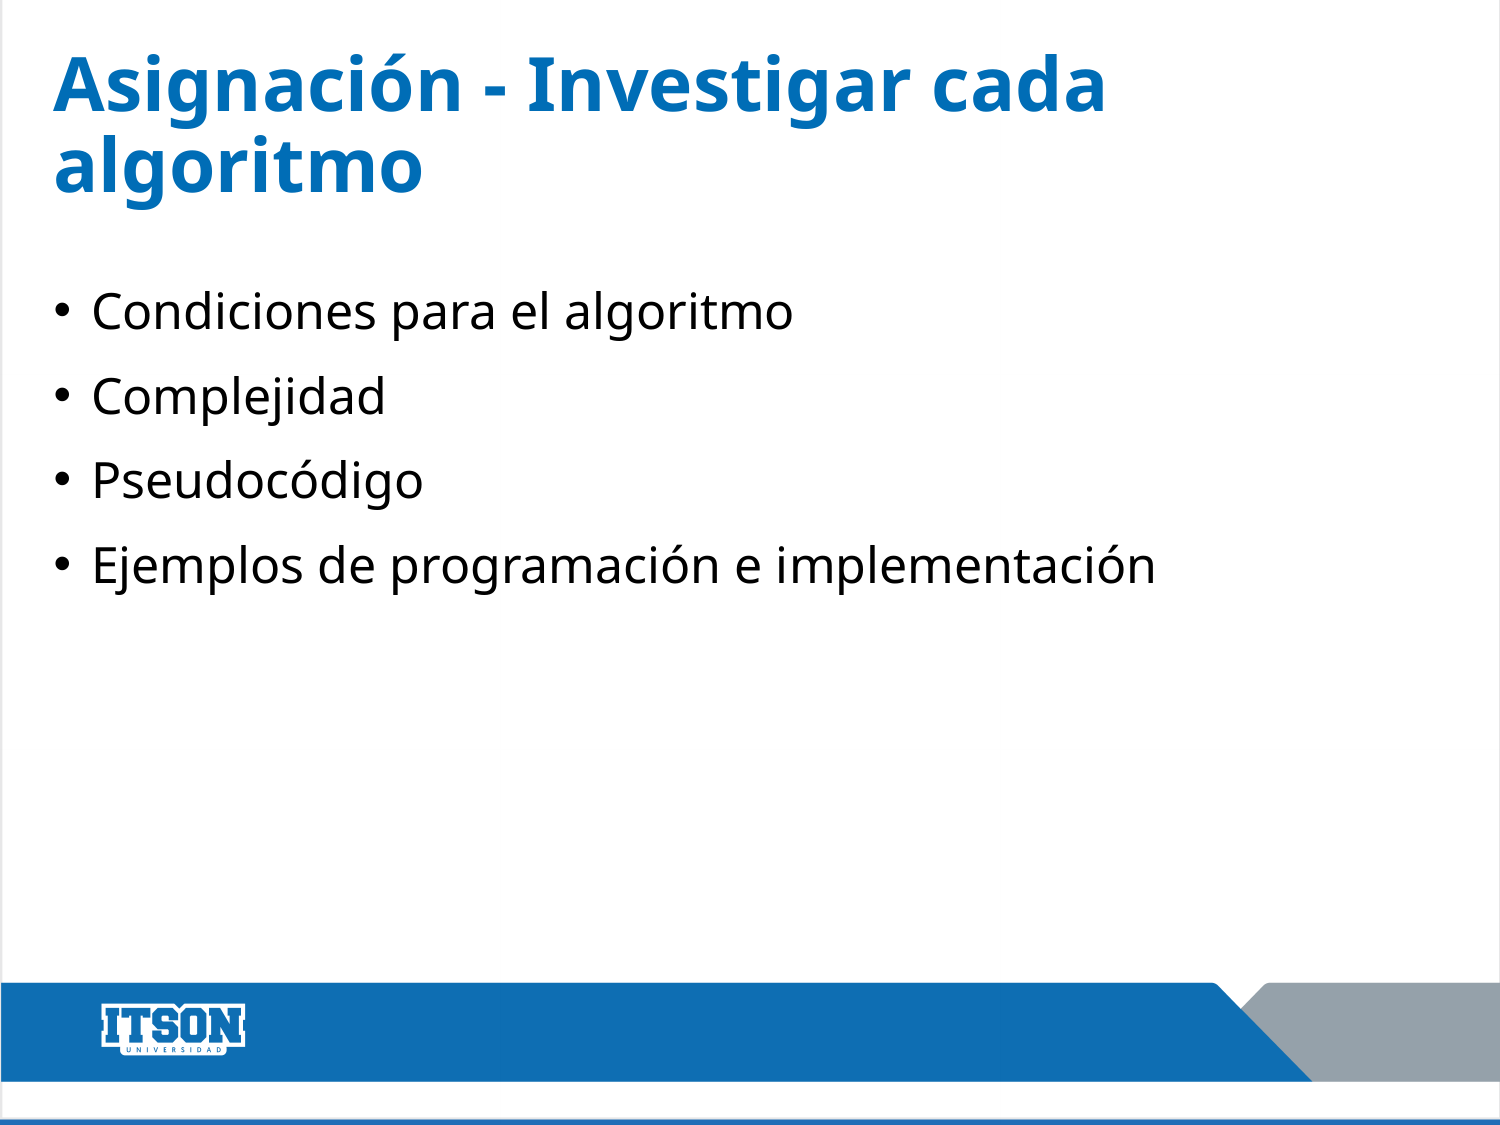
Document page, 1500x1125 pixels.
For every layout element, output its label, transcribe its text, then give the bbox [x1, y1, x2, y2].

picture [0, 0, 1500, 1125]
list Condiciones para el algoritmo Complejidad Pseudocódigo Ejemplos de programación e implementación [38, 260, 1449, 961]
title Asignación - Investigar cada algoritmo [38, 33, 1449, 222]
